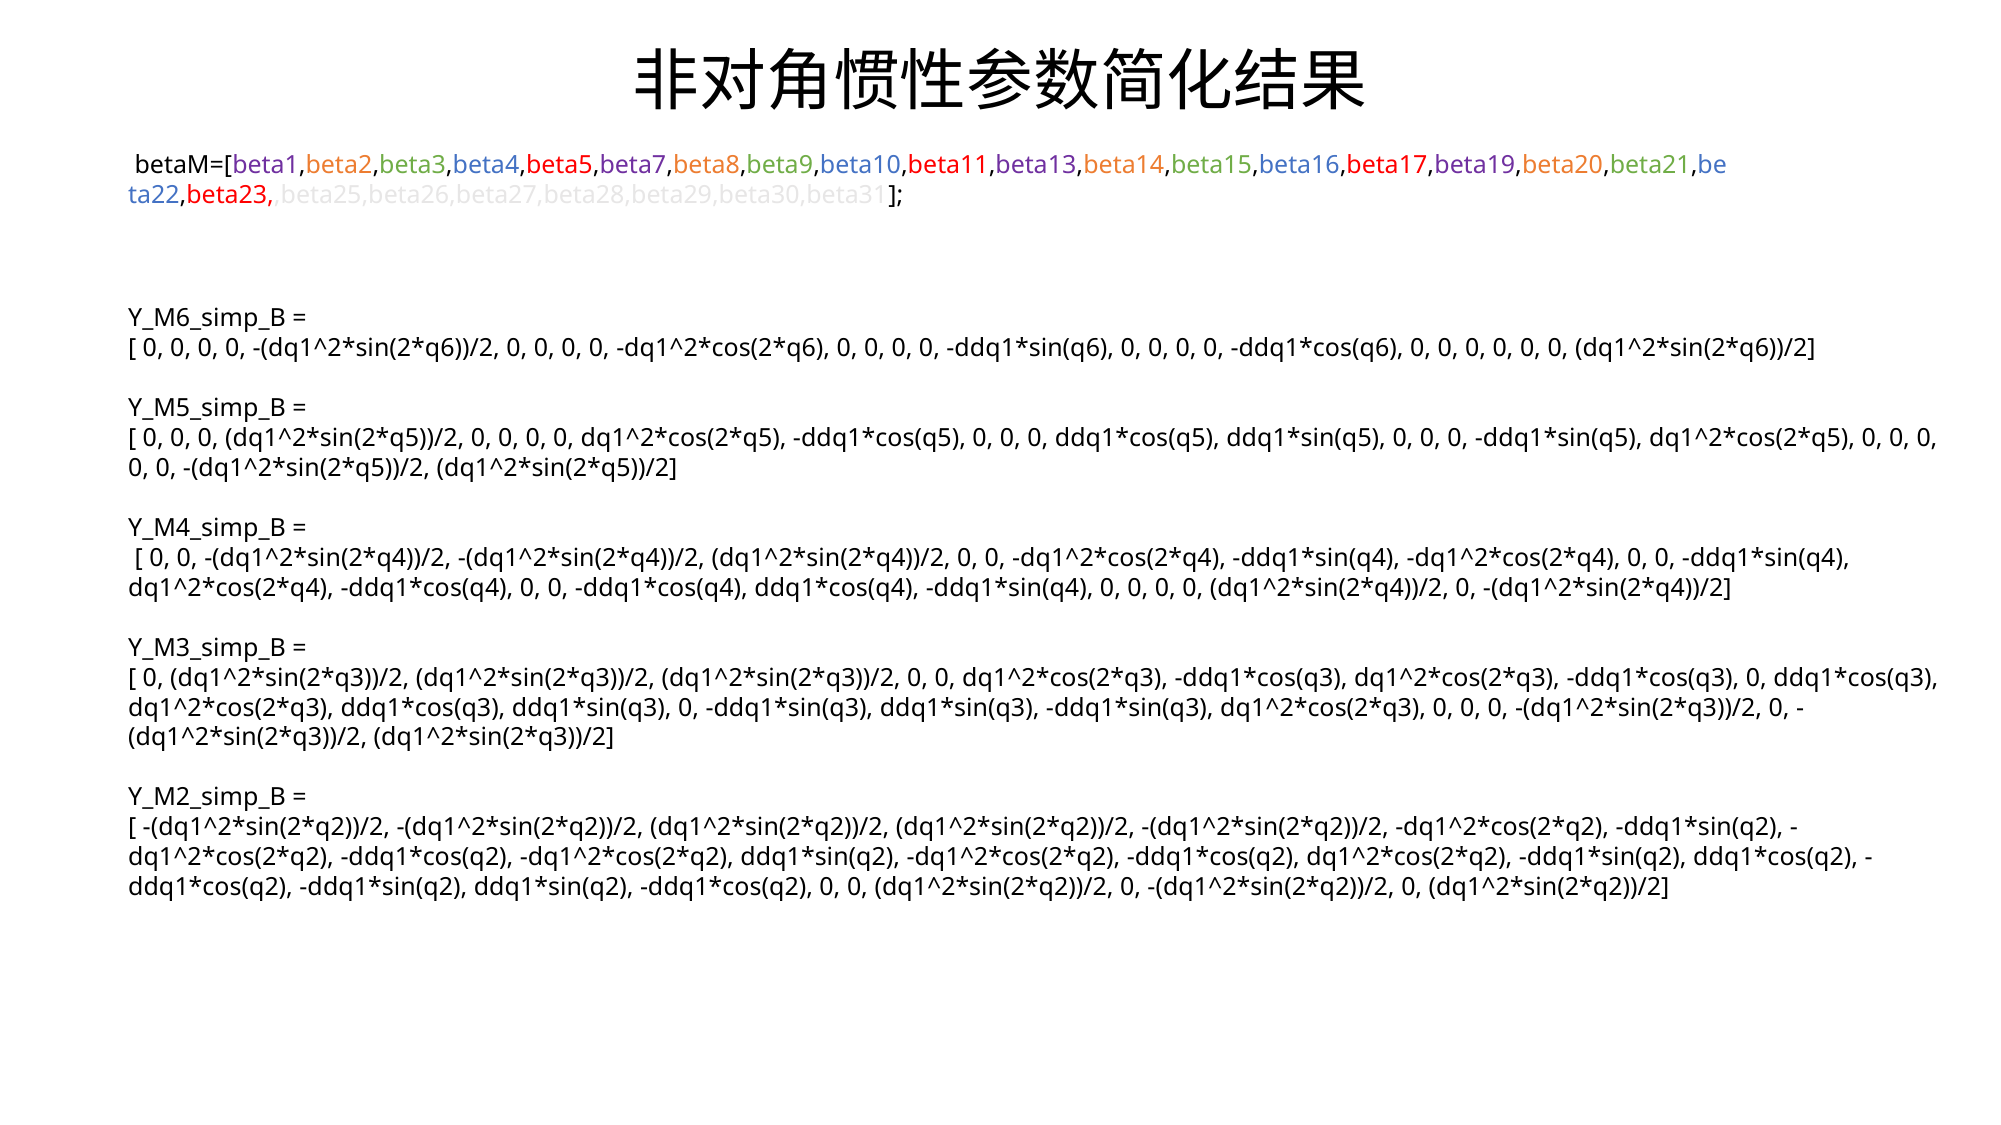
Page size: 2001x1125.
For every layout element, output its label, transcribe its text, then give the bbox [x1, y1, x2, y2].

text_box Y_M6_simp_B = [ 0, 0, 0, 0, -(dq1^2*sin(2*q6))/2, 0, 0, 0, 0, -dq1^2*cos(2*q6), 0, 0, 0, 0, -ddq1*sin(q6), 0, 0, 0, 0, -ddq1*cos(q6), 0, 0, 0, 0, 0, 0, (dq1^2*sin(2*q6))/2] Y_M5_simp_B = [ 0, 0, 0, (dq1^2*sin(2*q5))/2, 0, 0, 0, 0, dq1^2*cos(2*q5), -ddq1*cos(q5), 0, 0, 0, ddq1*cos(q5), ddq1*sin(q5), 0, 0, 0, -ddq1*sin(q5), dq1^2*cos(2*q5), 0, 0, 0, 0, 0, -(dq1^2*sin(2*q5))/2, (dq1^2*sin(2*q5))/2] Y_M4_simp_B = [ 0, 0, -(dq1^2*sin(2*q4))/2, -(dq1^2*sin(2*q4))/2, (dq1^2*sin(2*q4))/2, 0, 0, -dq1^2*cos(2*q4), -ddq1*sin(q4), -dq1^2*cos(2*q4), 0, 0, -ddq1*sin(q4), dq1^2*cos(2*q4), -ddq1*cos(q4), 0, 0, -ddq1*cos(q4), ddq1*cos(q4), -ddq1*sin(q4), 0, 0, 0, 0, (dq1^2*sin(2*q4))/2, 0, -(dq1^2*sin(2*q4))/2] Y_M3_simp_B = [ 0, (dq1^2*sin(2*q3))/2, (dq1^2*sin(2*q3))/2, (dq1^2*sin(2*q3))/2, 0, 0, dq1^2*cos(2*q3), -ddq1*cos(q3), dq1^2*cos(2*q3), -ddq1*cos(q3), 0, ddq1*cos(q3), dq1^2*cos(2*q3), ddq1*cos(q3), ddq1*sin(q3), 0, -ddq1*sin(q3), ddq1*sin(q3), -ddq1*sin(q3), dq1^2*cos(2*q3), 0, 0, 0, -(dq1^2*sin(2*q3))/2, 0, -(dq1^2*sin(2*q3))/2, (dq1^2*sin(2*q3))/2] Y_M2_simp_B = [ -(dq1^2*sin(2*q2))/2, -(dq1^2*sin(2*q2))/2, (dq1^2*sin(2*q2))/2, (dq1^2*sin(2*q2))/2, -(dq1^2*sin(2*q2))/2, -dq1^2*cos(2*q2), -ddq1*sin(q2), -dq1^2*cos(2*q2), -ddq1*cos(q2), -dq1^2*cos(2*q2), ddq1*sin(q2), -dq1^2*cos(2*q2), -ddq1*cos(q2), dq1^2*cos(2*q2), -ddq1*sin(q2), ddq1*cos(q2), -ddq1*cos(q2), -ddq1*sin(q2), ddq1*sin(q2), -ddq1*cos(q2), 0, 0, (dq1^2*sin(2*q2))/2, 0, -(dq1^2*sin(2*q2))/2, 0, (dq1^2*sin(2*q2))/2] [113, 294, 1964, 968]
text_box betaM=[beta1,beta2,beta3,beta4,beta5,beta7,beta8,beta9,beta10,beta11,beta13,beta14,beta15,beta16,beta17,beta19,beta20,beta21,beta22,beta23,,beta25,beta26,beta27,beta28,beta29,beta30,beta31]; [113, 141, 1745, 247]
text_box 非对角惯性参数简化结果 [609, 30, 1391, 125]
